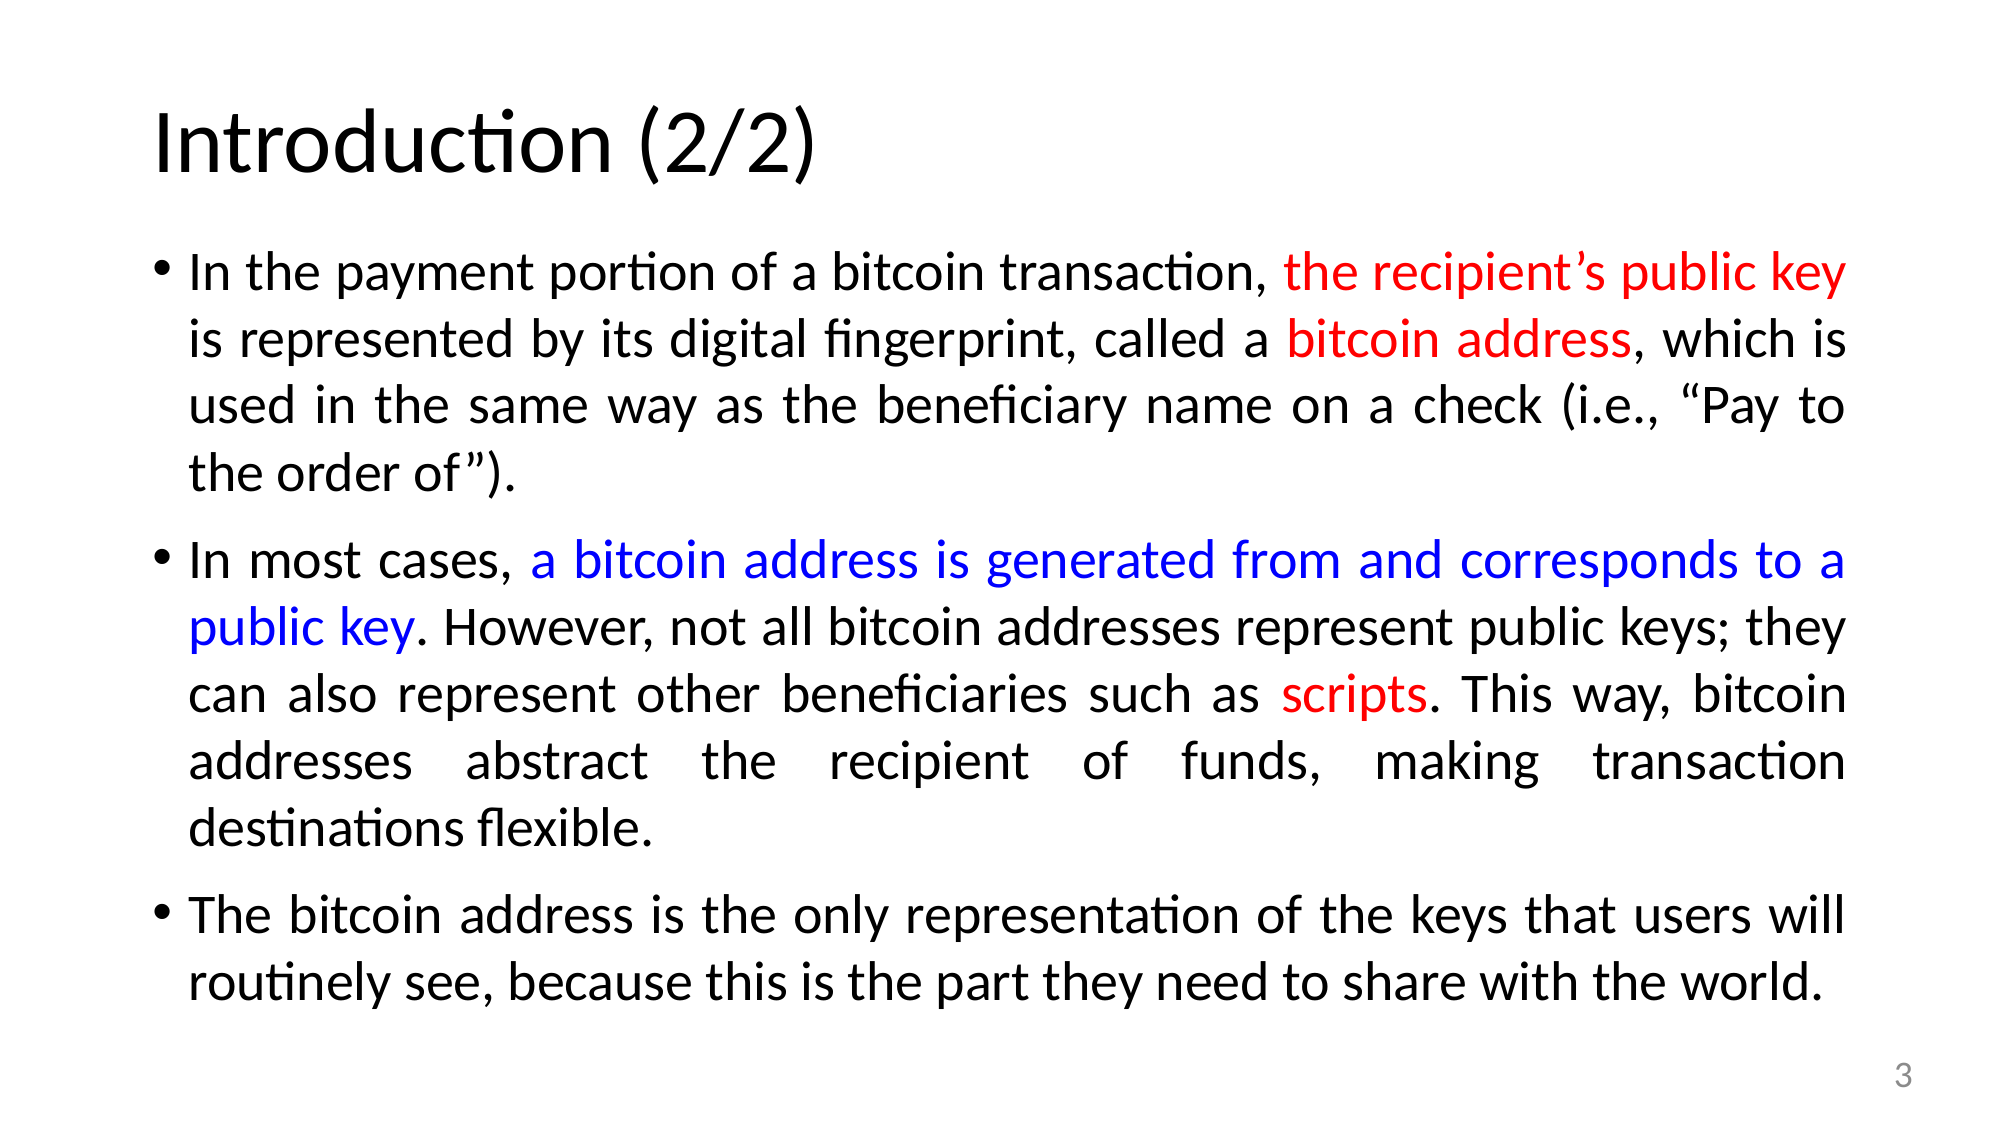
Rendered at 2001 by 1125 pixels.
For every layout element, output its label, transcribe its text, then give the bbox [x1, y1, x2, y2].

list In the payment portion of a bitcoin transaction, the recipient’s public key is represented by its digital fingerprint, called a bitcoin address, which is used in the same way as the beneficiary name on a check (i.e., “Pay to the order of”). In most cases, a bitcoin address is generated from and corresponds to a public key. However, not all bitcoin addresses represent public keys; they can also represent other beneficiaries such as scripts. This way, bitcoin addresses abstract the recipient of funds, making transaction destinations flexible. The bitcoin address is the only representation of the keys that users will routinely see, because this is the part they need to share with the world. [137, 226, 1863, 1043]
slide_number 3 [1477, 1042, 1928, 1103]
title Introduction (2/2) [137, 59, 1863, 226]
